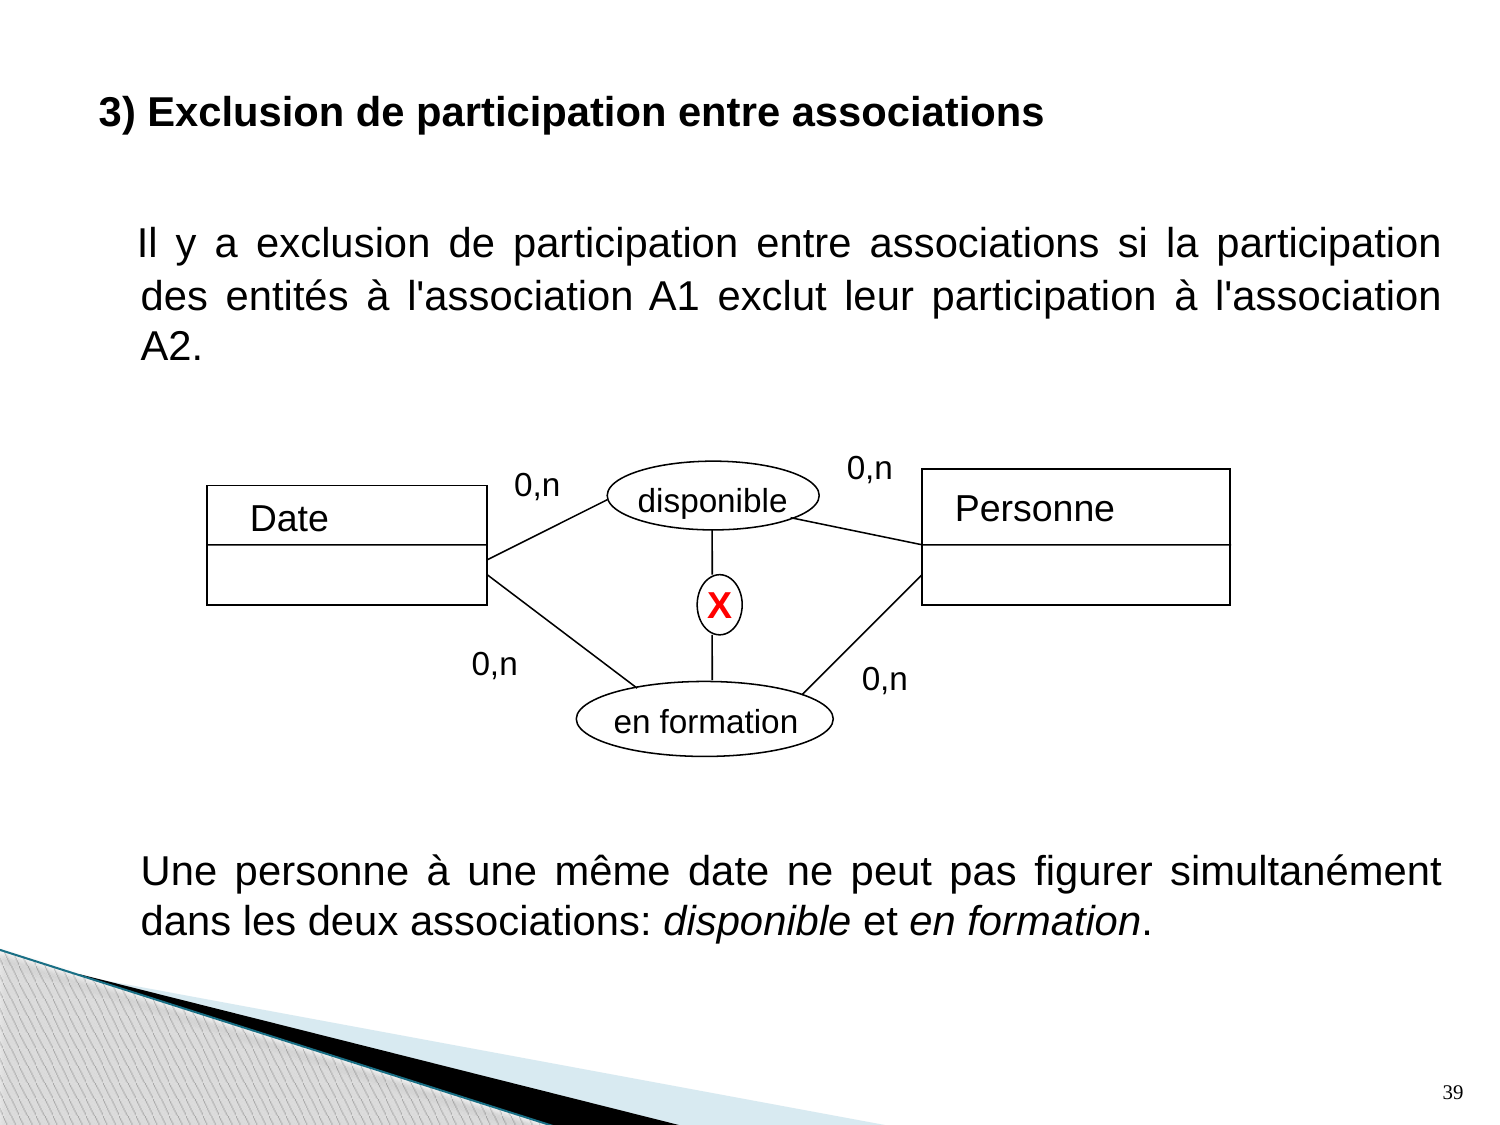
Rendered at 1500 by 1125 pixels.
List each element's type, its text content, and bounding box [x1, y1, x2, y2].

list 3) Exclusion de participation entre associations Il y a exclusion de participation entre associations si la participation des entités à l'association A1 exclut leur participation à l'association A2. Une personne à une même date ne peut pas figurer simultanément dans les deux associations: disponible et en formation. [65, 77, 1458, 1041]
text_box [207, 438, 1232, 757]
slide_number 39 [1418, 1051, 1479, 1112]
